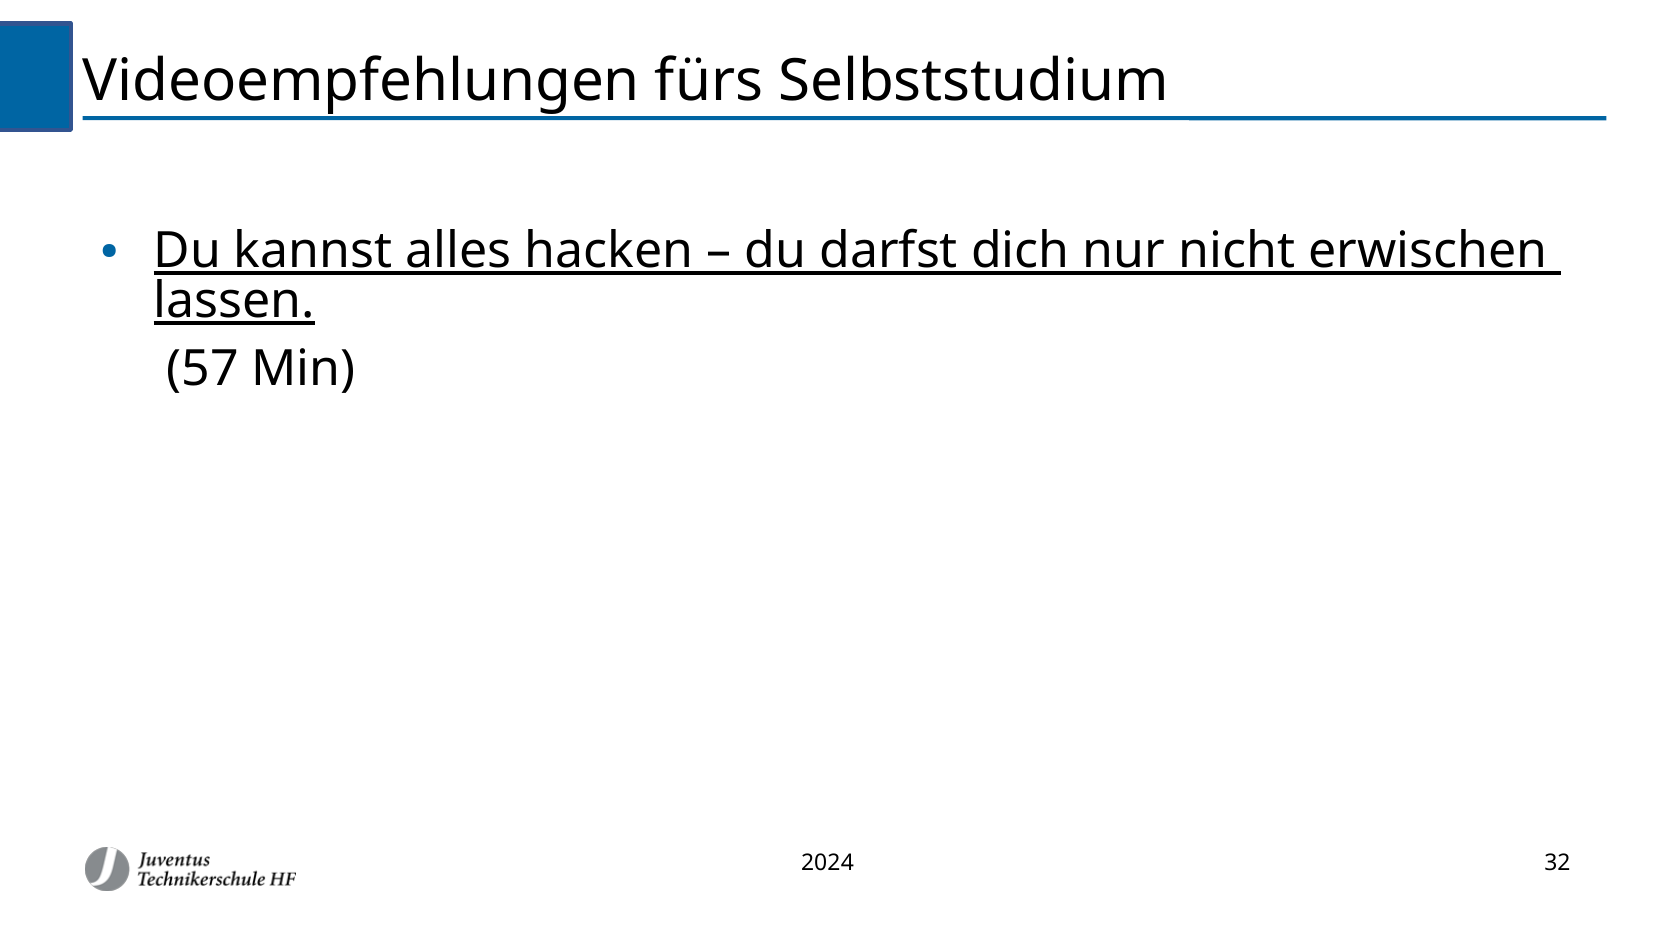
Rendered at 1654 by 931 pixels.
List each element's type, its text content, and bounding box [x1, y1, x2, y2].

footer 2024 [565, 847, 1090, 912]
slide_number 32 [1185, 847, 1571, 912]
title Videoempfehlungen fürs Selbststudium [82, 37, 1571, 119]
list Du kannst alles hacken – du darfst dich nur nicht erwischen lassen. (57 Min) [82, 217, 1571, 757]
picture [85, 847, 296, 891]
